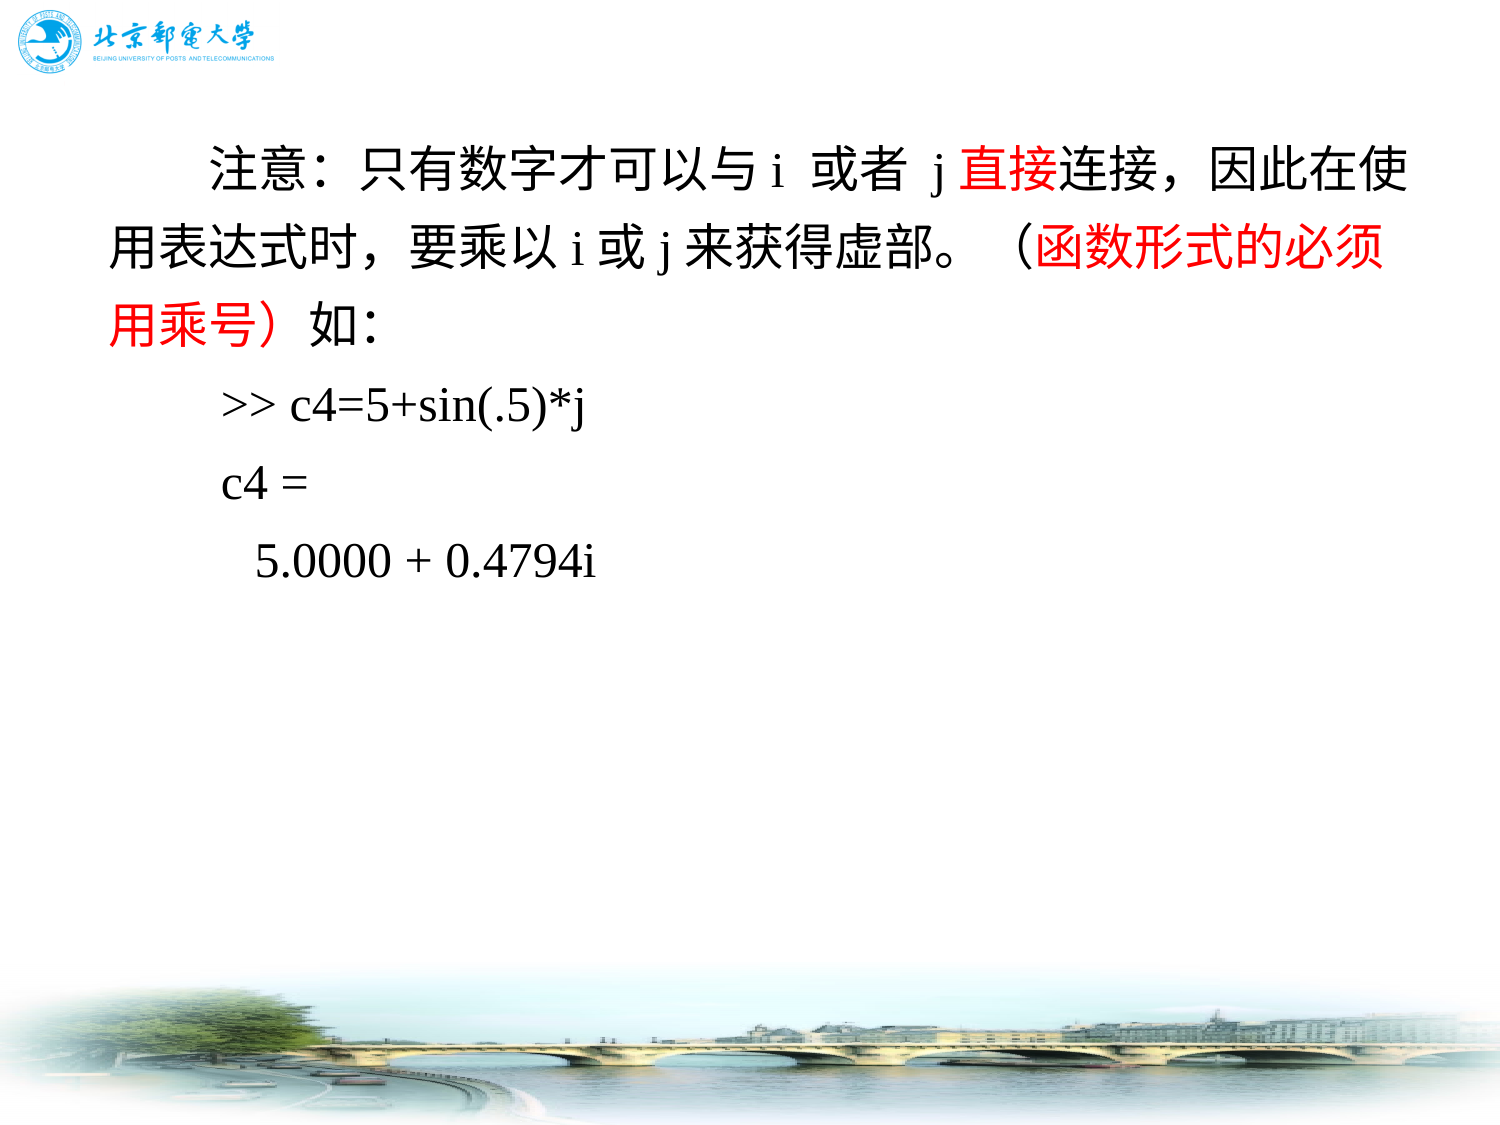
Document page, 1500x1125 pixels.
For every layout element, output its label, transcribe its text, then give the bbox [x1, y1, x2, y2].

title 注意：只有数字才可以与i 或者 j直接连接，因此在使用表达式时，要乘以i或j来获得虚部。（函数形式的必须用乘号）如： >> c4=5+sin(.5)*j c4 = 5.0000 + 0.4794i [93, 112, 1426, 1013]
picture [17, 2, 280, 95]
picture [0, 962, 1500, 1125]
